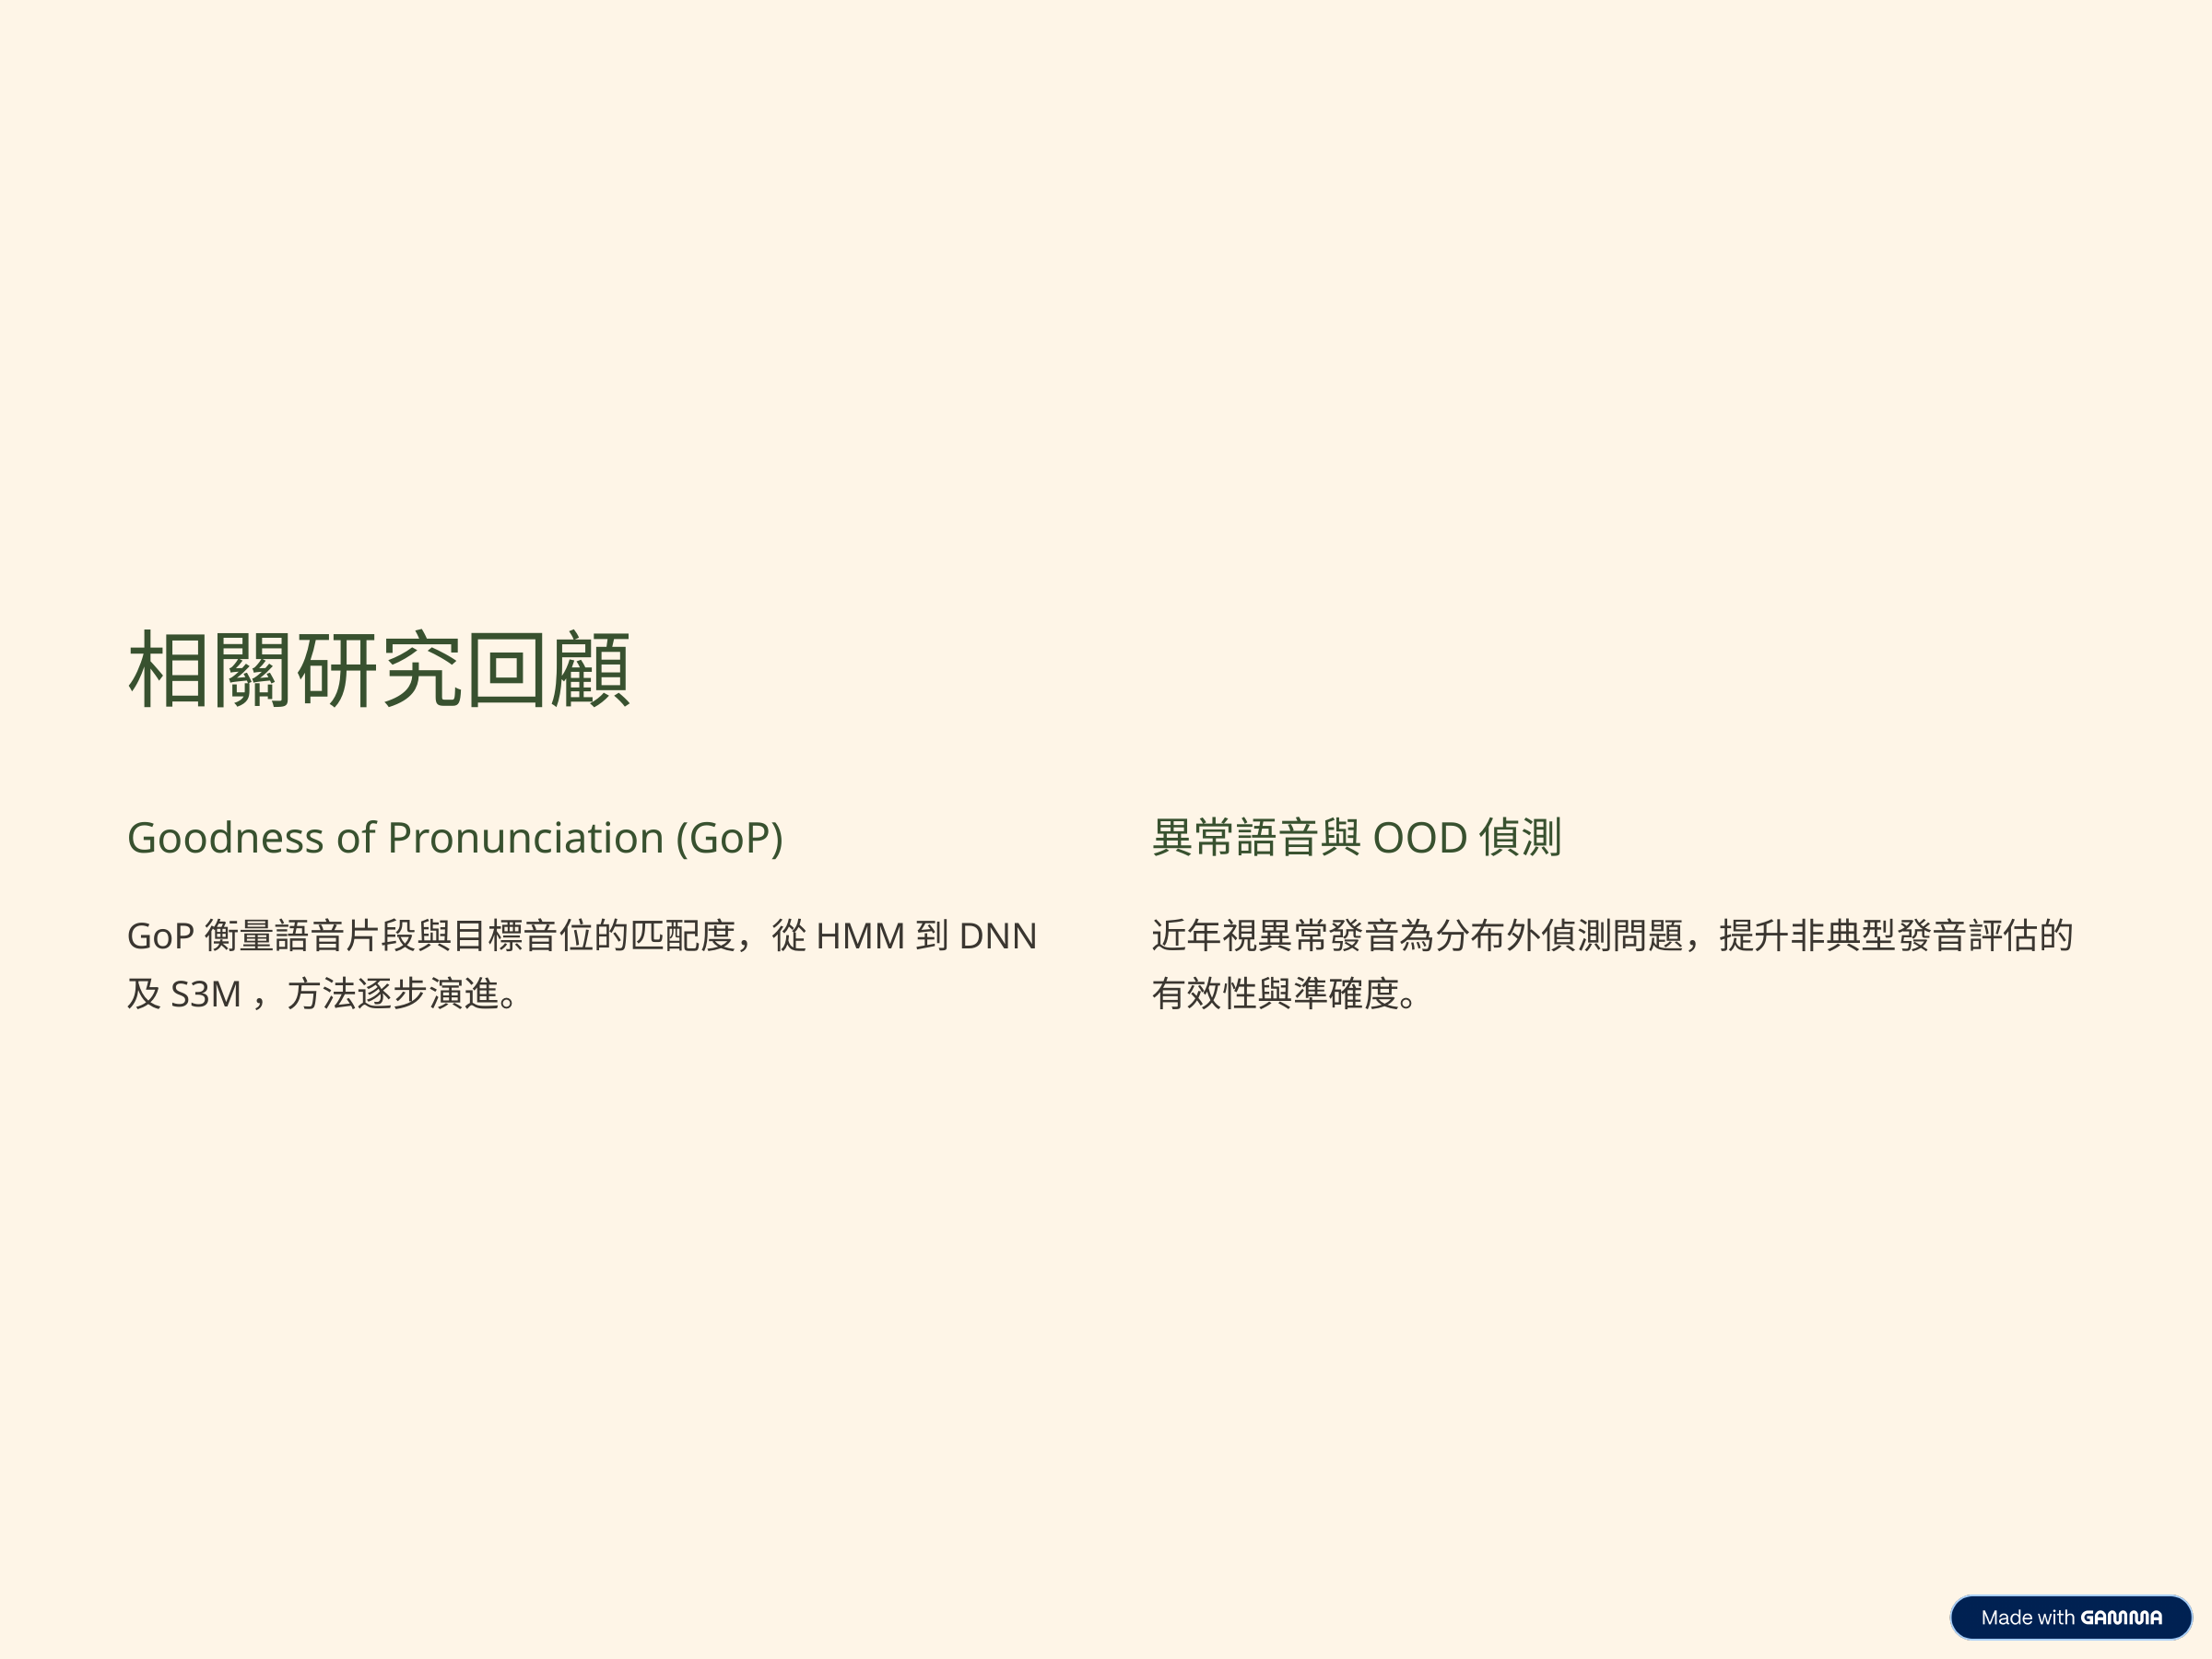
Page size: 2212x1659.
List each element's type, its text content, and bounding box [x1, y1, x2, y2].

text_box 異常語音與OOD偵測 [1151, 808, 1578, 863]
text_box GoP衡量語音片段與目標音位的匹配度，從HMM到DNN及S3M，方法逐步演進。 [126, 898, 1062, 1015]
text_box Goodness of Pronunciation (GoP) [126, 808, 783, 863]
text_box 相關研究回顧 [126, 612, 979, 719]
text_box 近年視異常發音為分布外偵測問題，提升非典型發音評估的有效性與準確度。 [1151, 898, 2087, 1015]
picture [1941, 1586, 2202, 1649]
